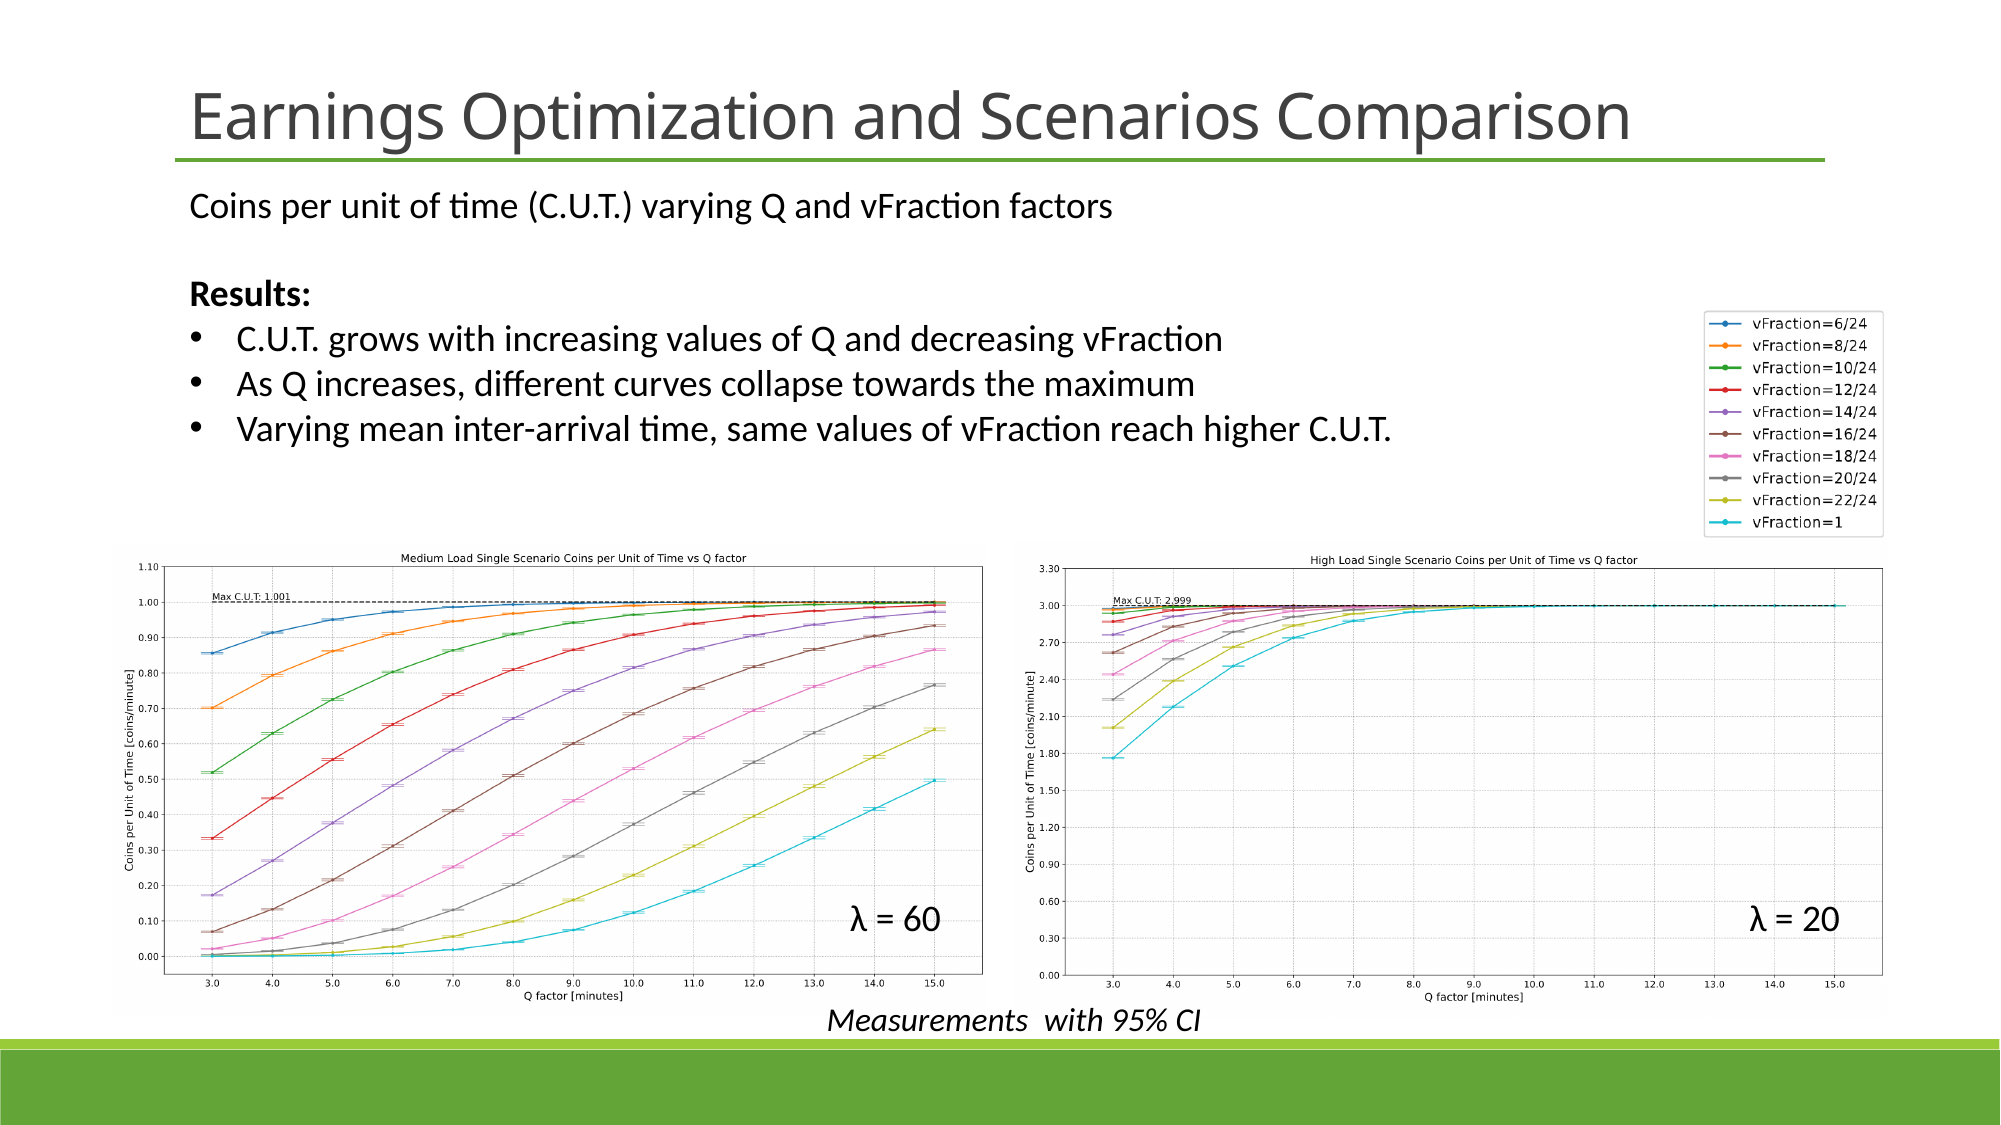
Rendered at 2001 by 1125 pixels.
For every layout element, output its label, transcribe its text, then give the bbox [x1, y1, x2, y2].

picture [113, 538, 987, 1020]
title Earnings Optimization and Scenarios Comparison [174, 41, 1825, 158]
picture [1013, 307, 1887, 1020]
text_box Measurements with 95% CI [811, 990, 1217, 1046]
text_box Results: C.U.T. grows with increasing values of Q and decreasing vFraction As Q increases, different curves collapse towards the maximum Varying mean inter-arrival time, same values of vFraction reach higher C.U.T. [174, 261, 1683, 457]
text_box Coins per unit of time (C.U.T.) varying Q and vFraction factors [174, 173, 1825, 234]
